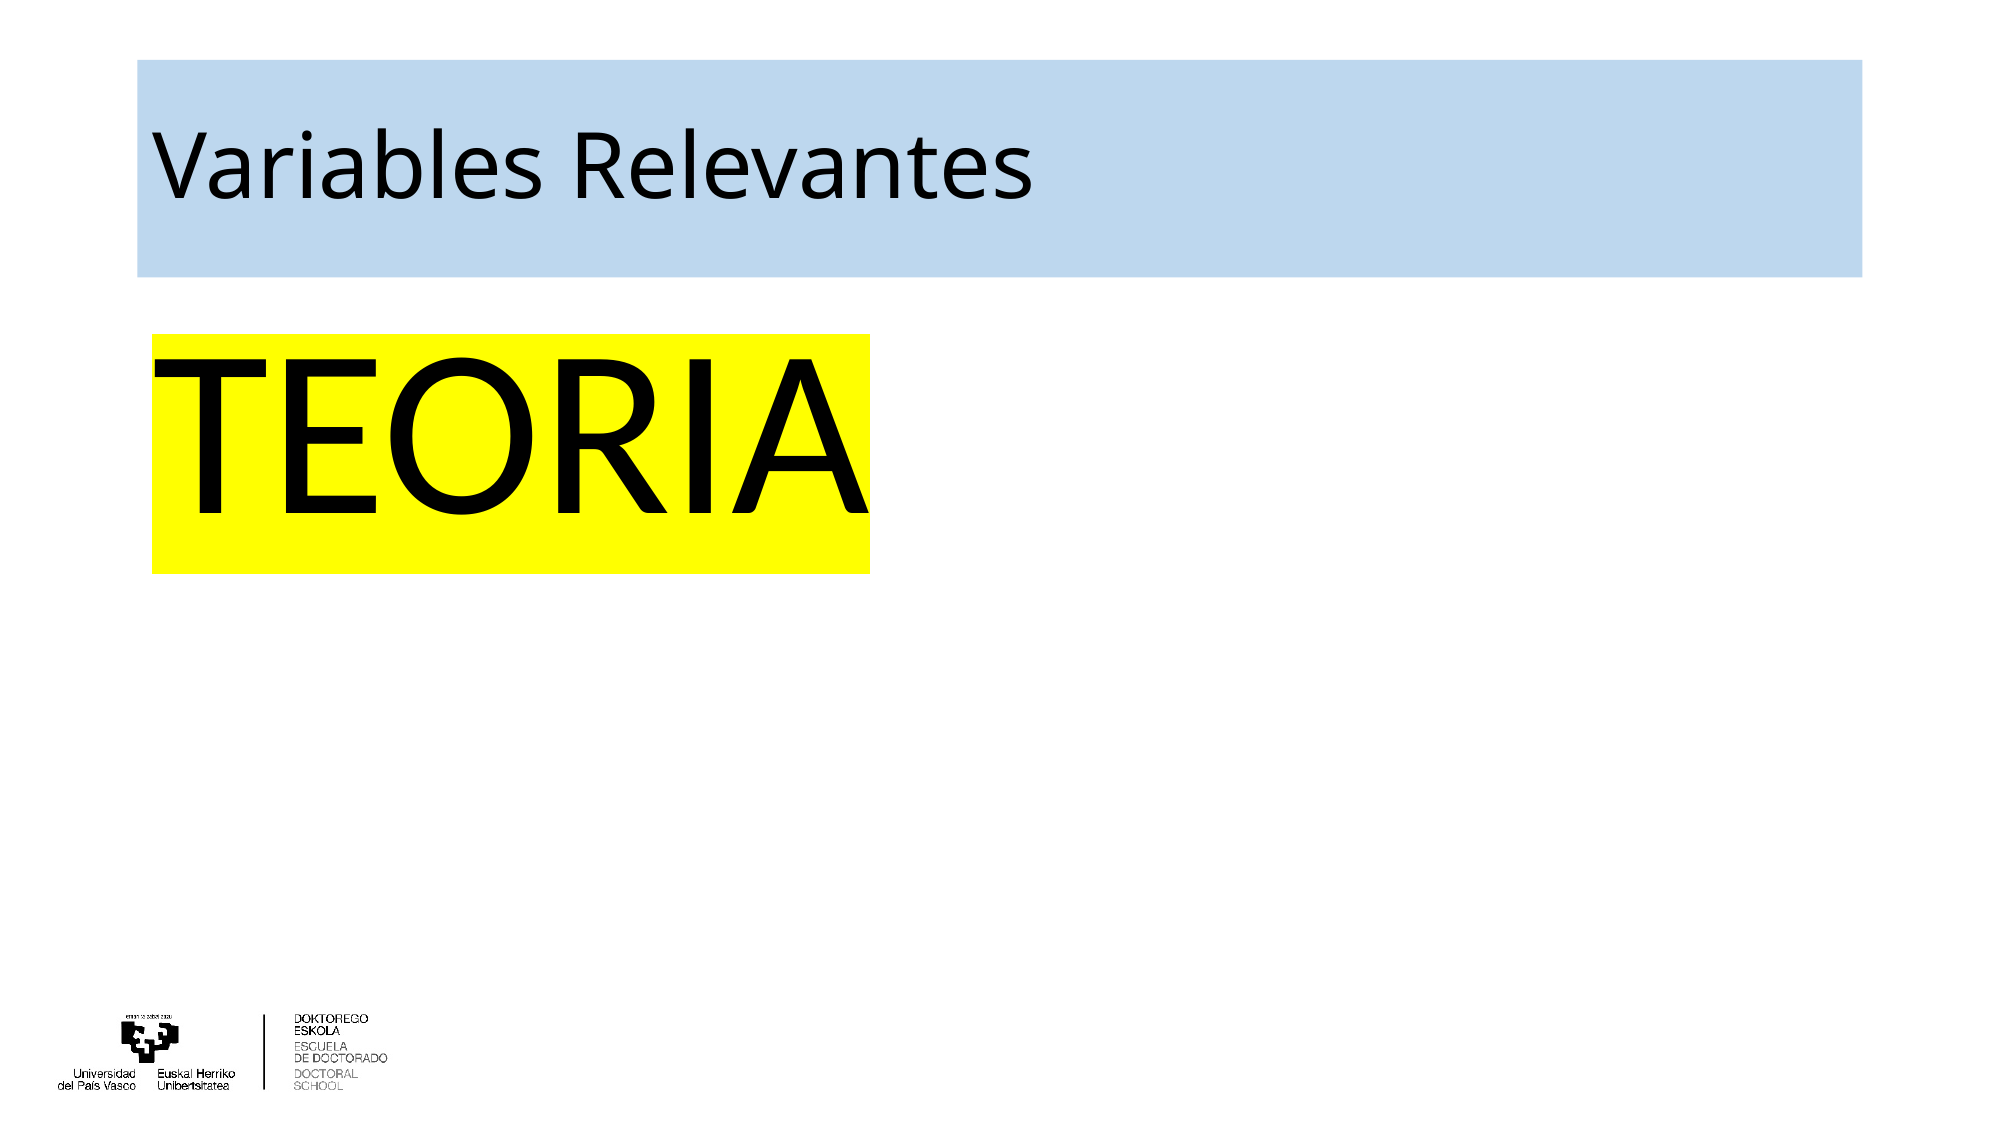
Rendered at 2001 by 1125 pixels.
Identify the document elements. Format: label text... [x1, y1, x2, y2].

picture [48, 979, 402, 1125]
title Variables Relevantes [137, 59, 1863, 278]
list TEORIA [137, 299, 1863, 958]
